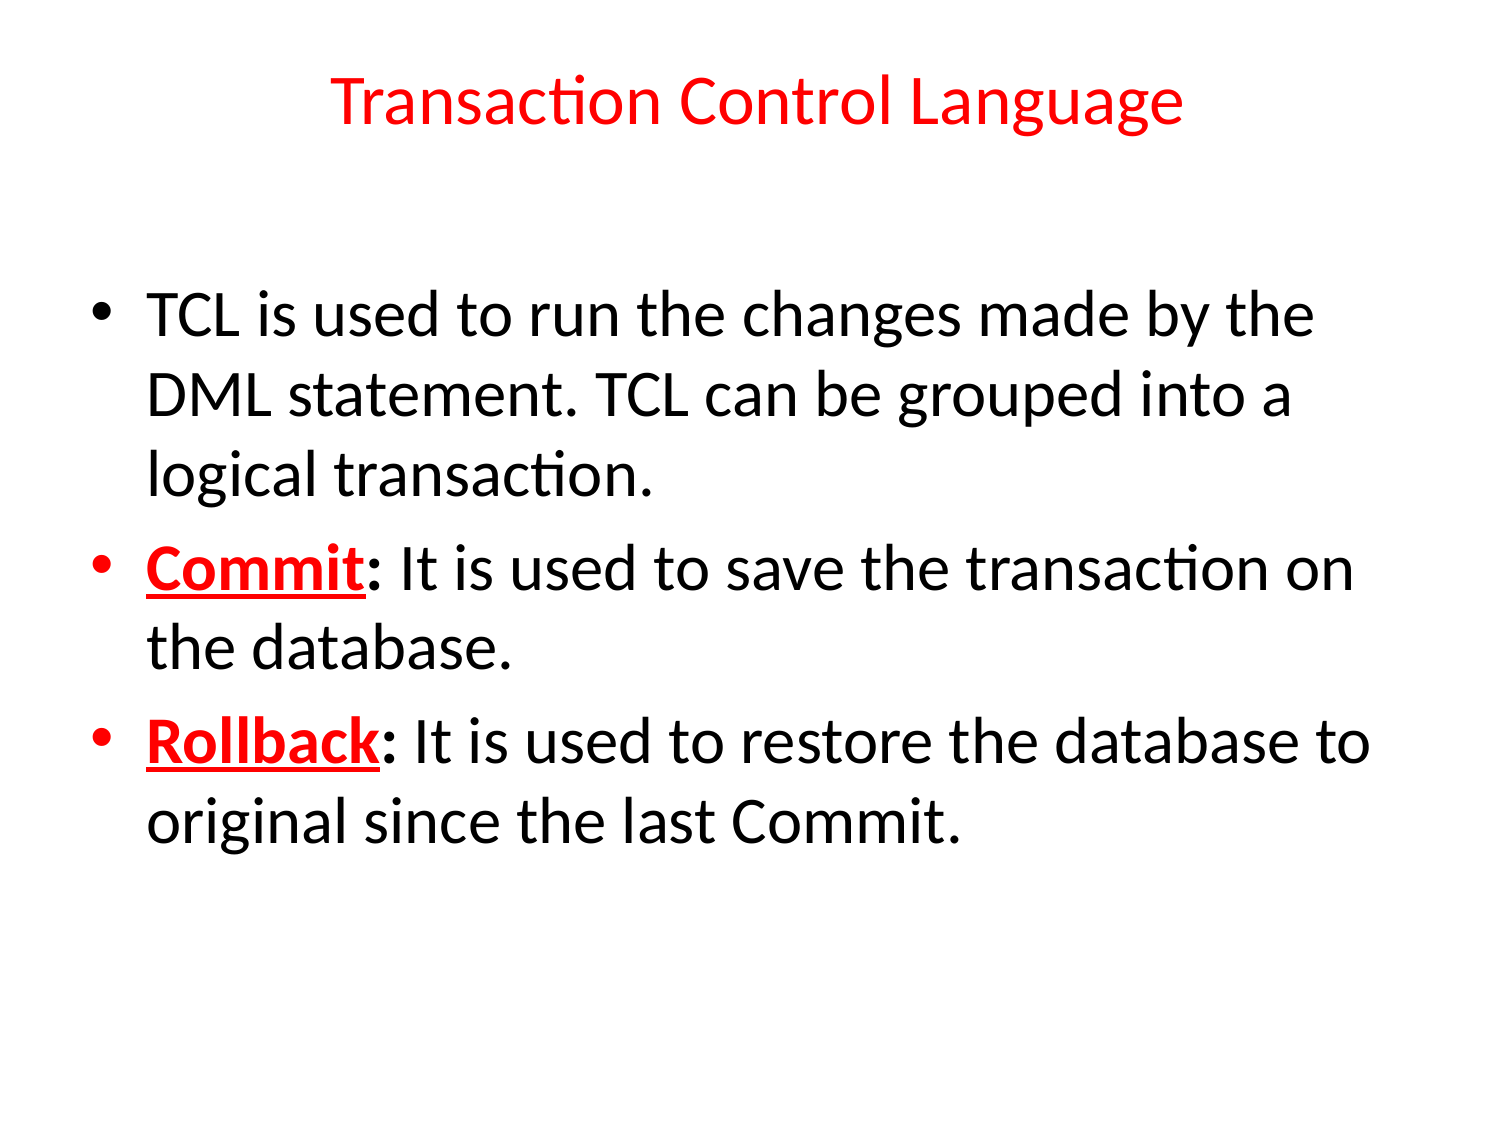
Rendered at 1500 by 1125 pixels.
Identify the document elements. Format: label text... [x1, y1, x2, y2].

title Transaction Control Language [75, 45, 1425, 233]
list TCL is used to run the changes made by the DML statement. TCL can be grouped into a logical transaction. Commit: It is used to save the transaction on the database. Rollback: It is used to restore the database to original since the last Commit. [75, 262, 1425, 1005]
